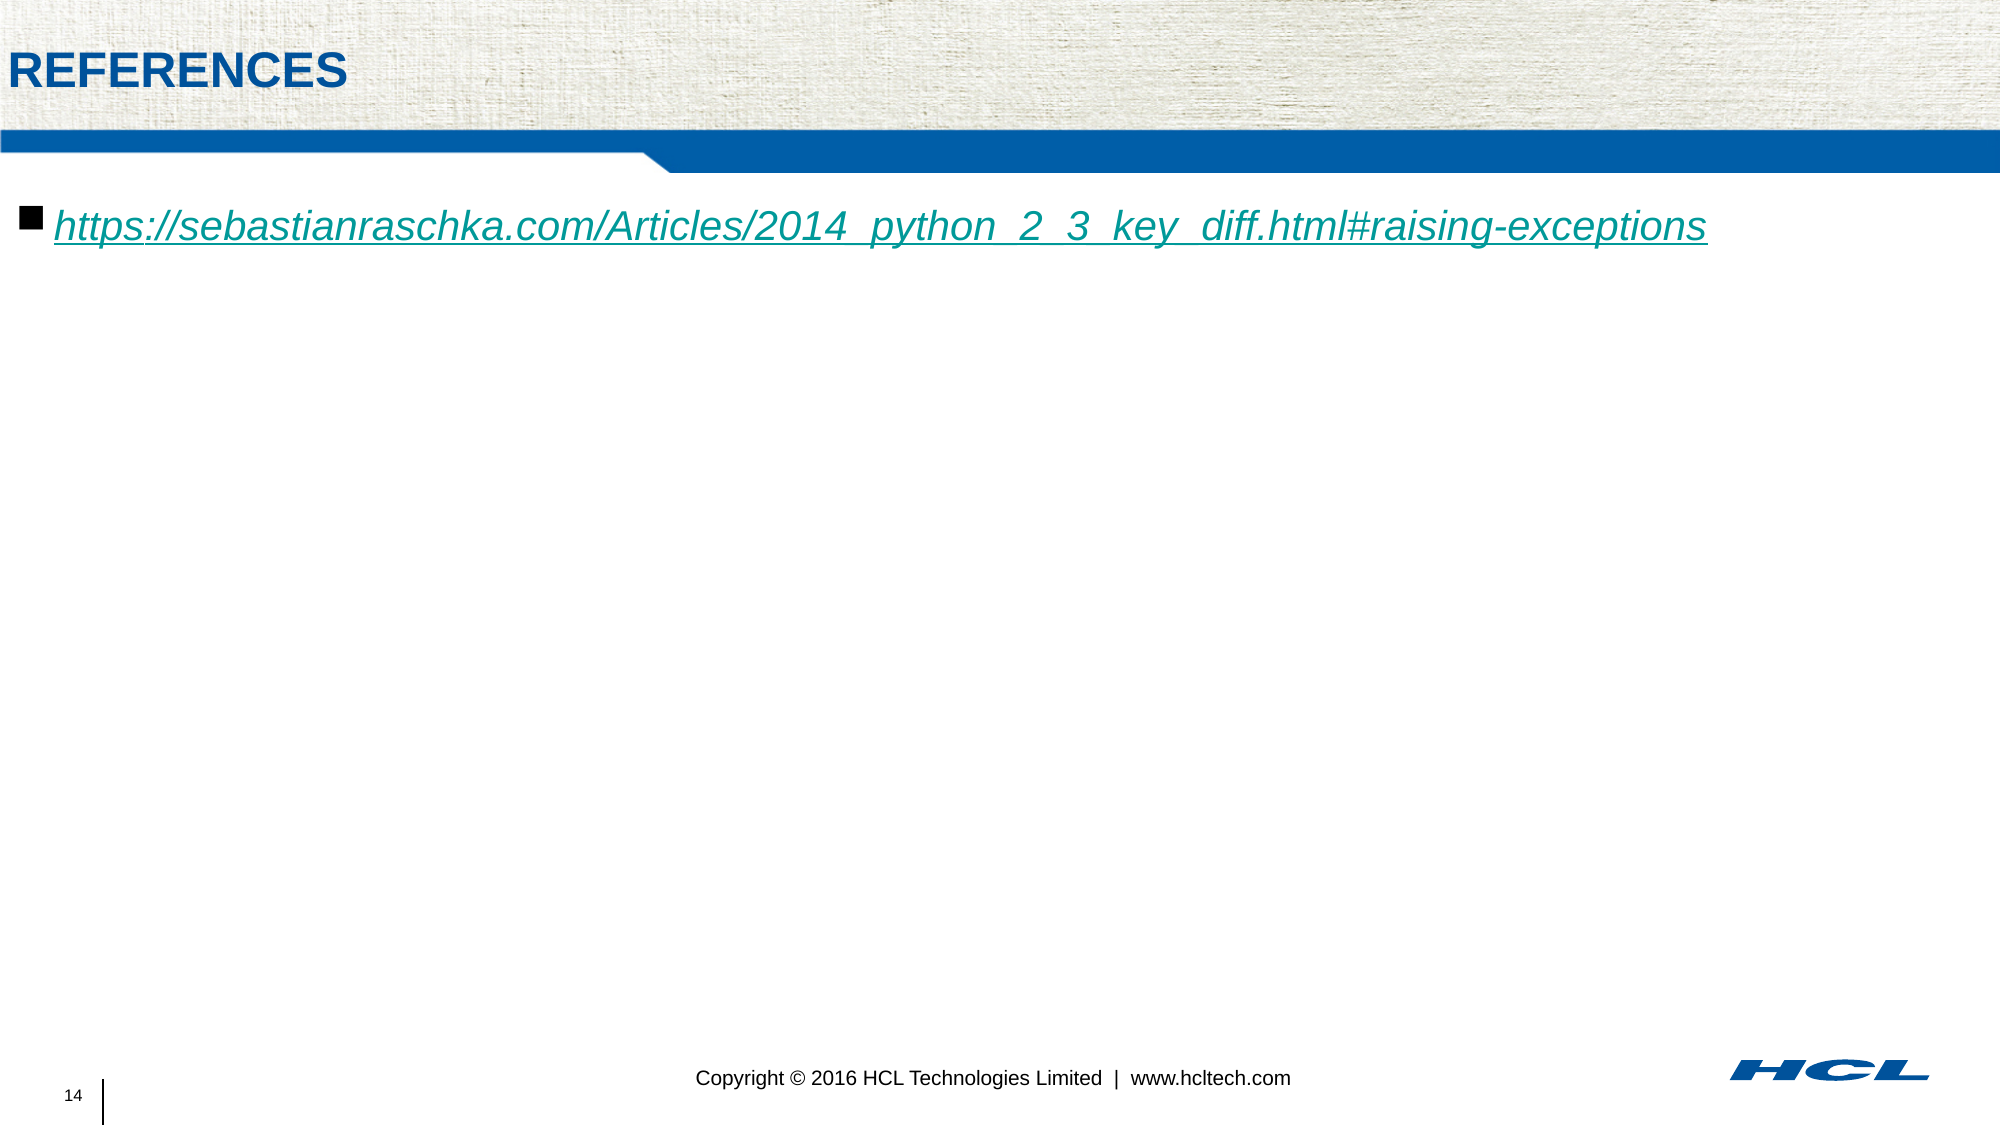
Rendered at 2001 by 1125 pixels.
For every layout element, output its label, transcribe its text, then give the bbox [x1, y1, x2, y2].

list https://sebastianraschka.com/Articles/2014_python_2_3_key_diff.html#raising-exceptions [0, 191, 1867, 1070]
picture [0, 0, 2000, 173]
title references [0, 6, 1867, 130]
